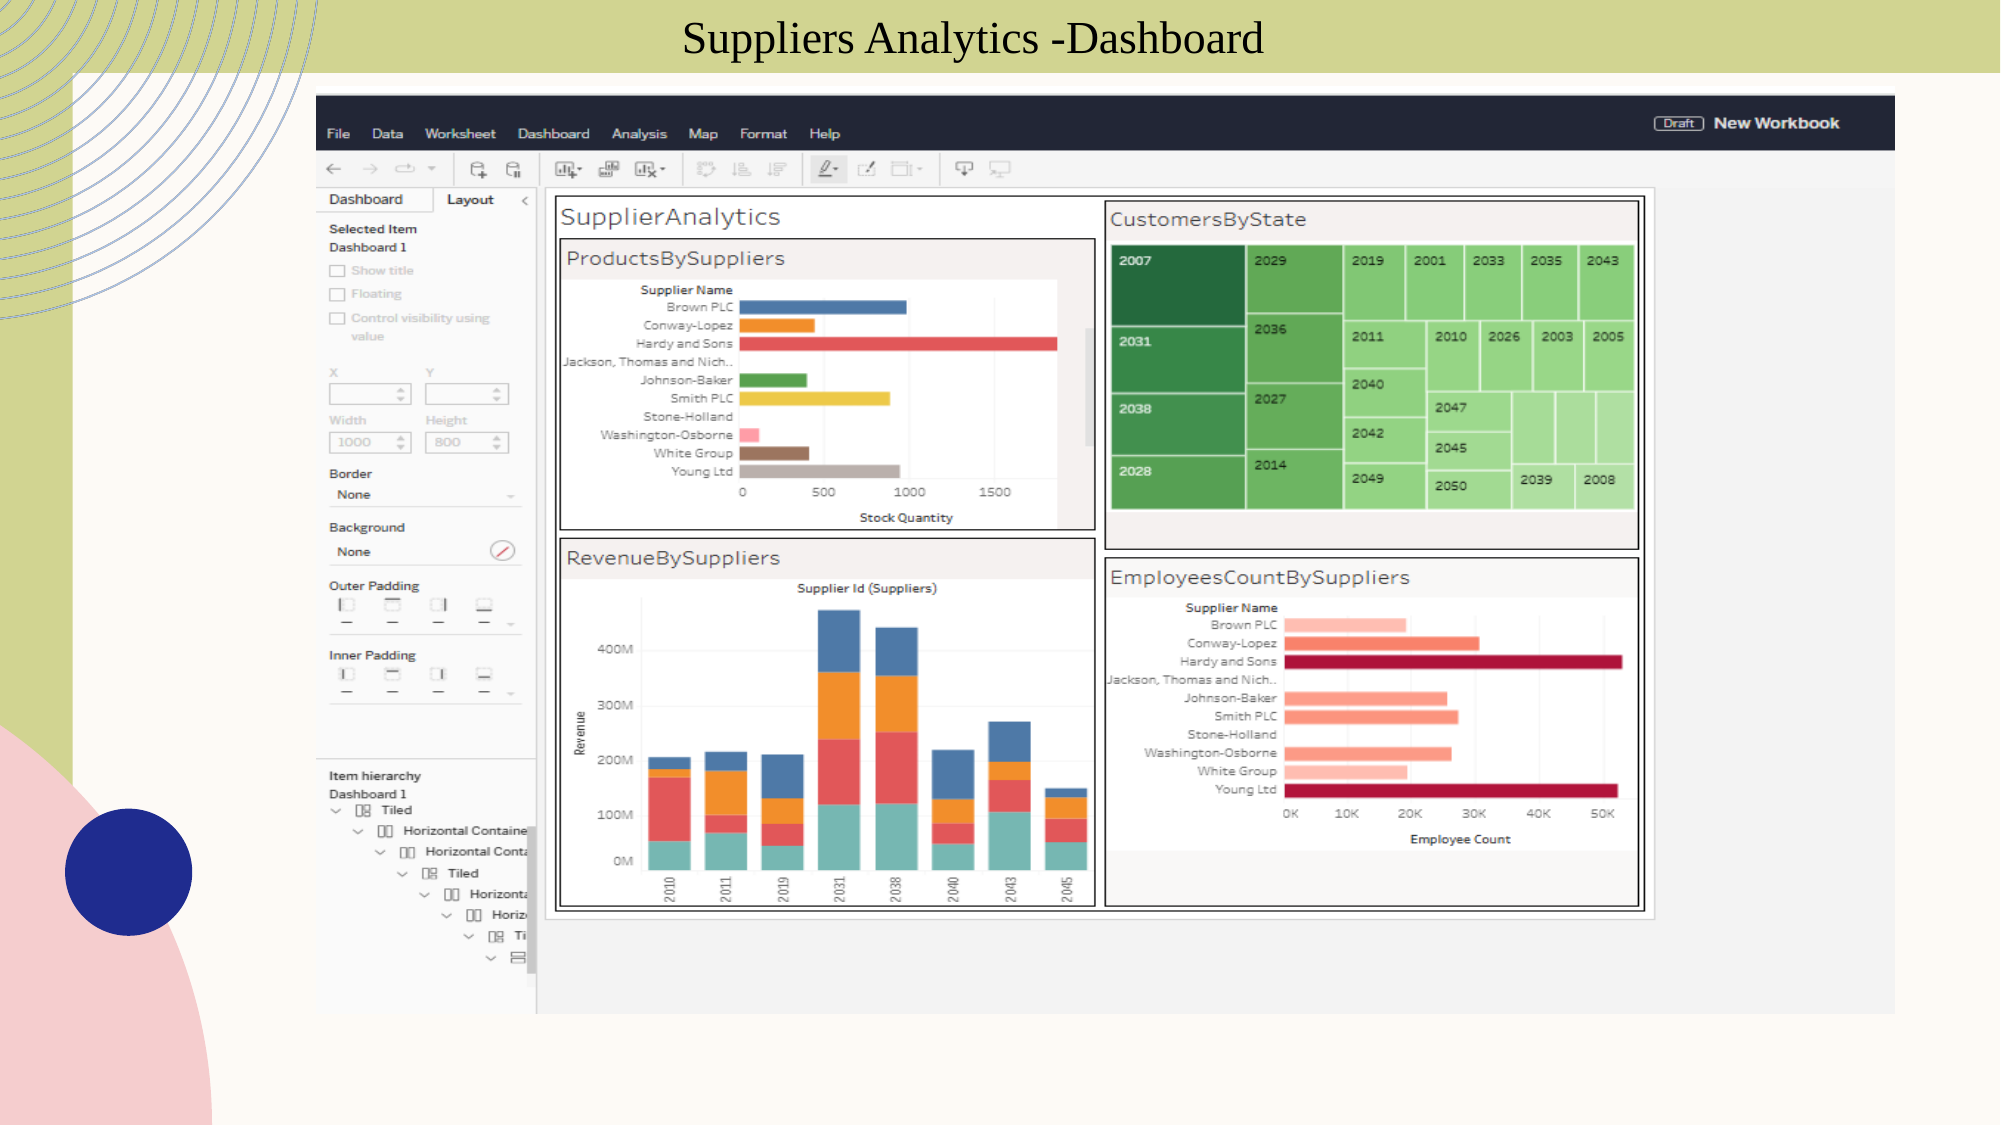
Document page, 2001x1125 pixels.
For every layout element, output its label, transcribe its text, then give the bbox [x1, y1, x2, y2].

text_box Suppliers Analytics -Dashboard [667, 0, 1544, 70]
picture [0, 0, 2001, 1014]
